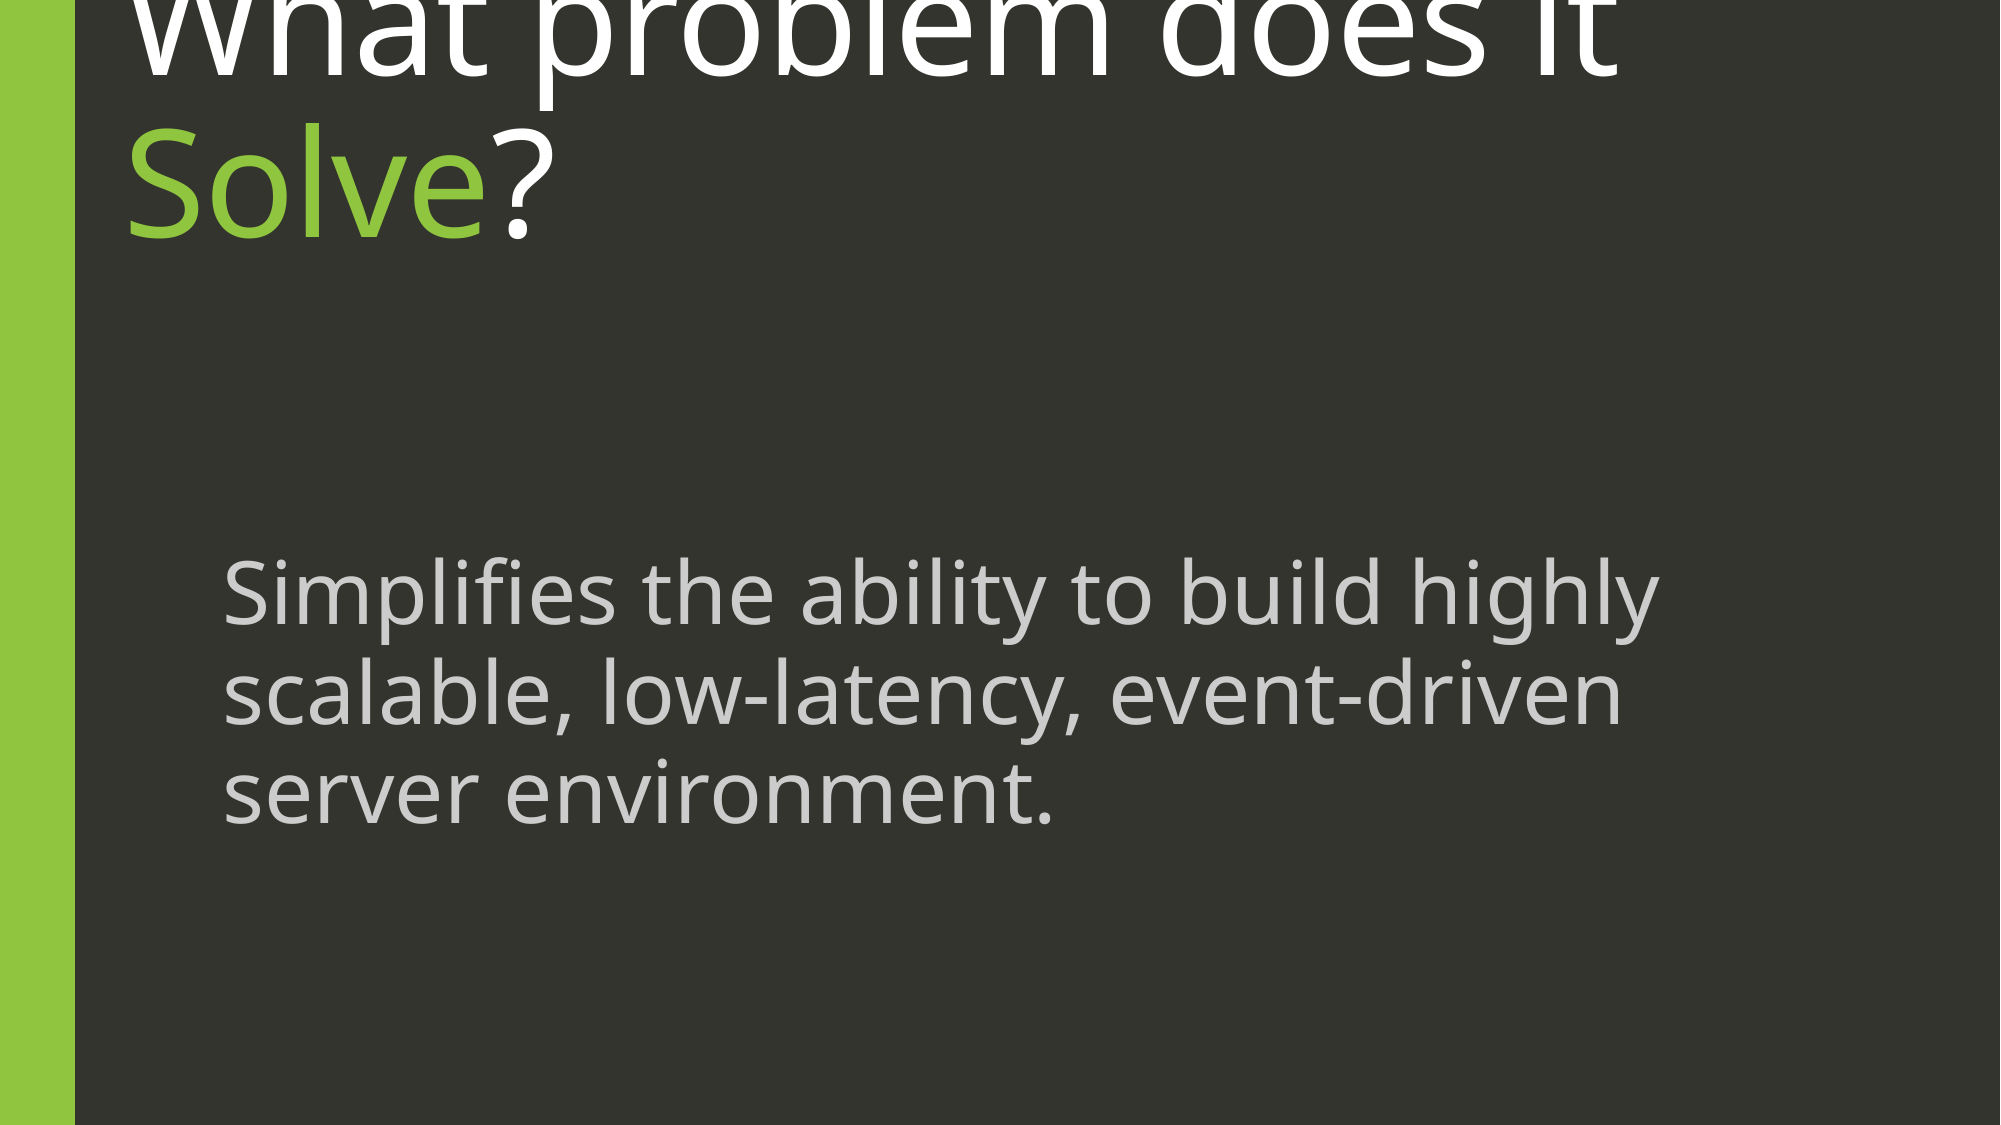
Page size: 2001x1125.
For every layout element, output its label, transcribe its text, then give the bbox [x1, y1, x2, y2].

title What problem does it Solve? [108, 60, 2000, 278]
list Simplifies the ability to build highly scalable, low-latency, event-driven server environment. [206, 537, 1752, 861]
